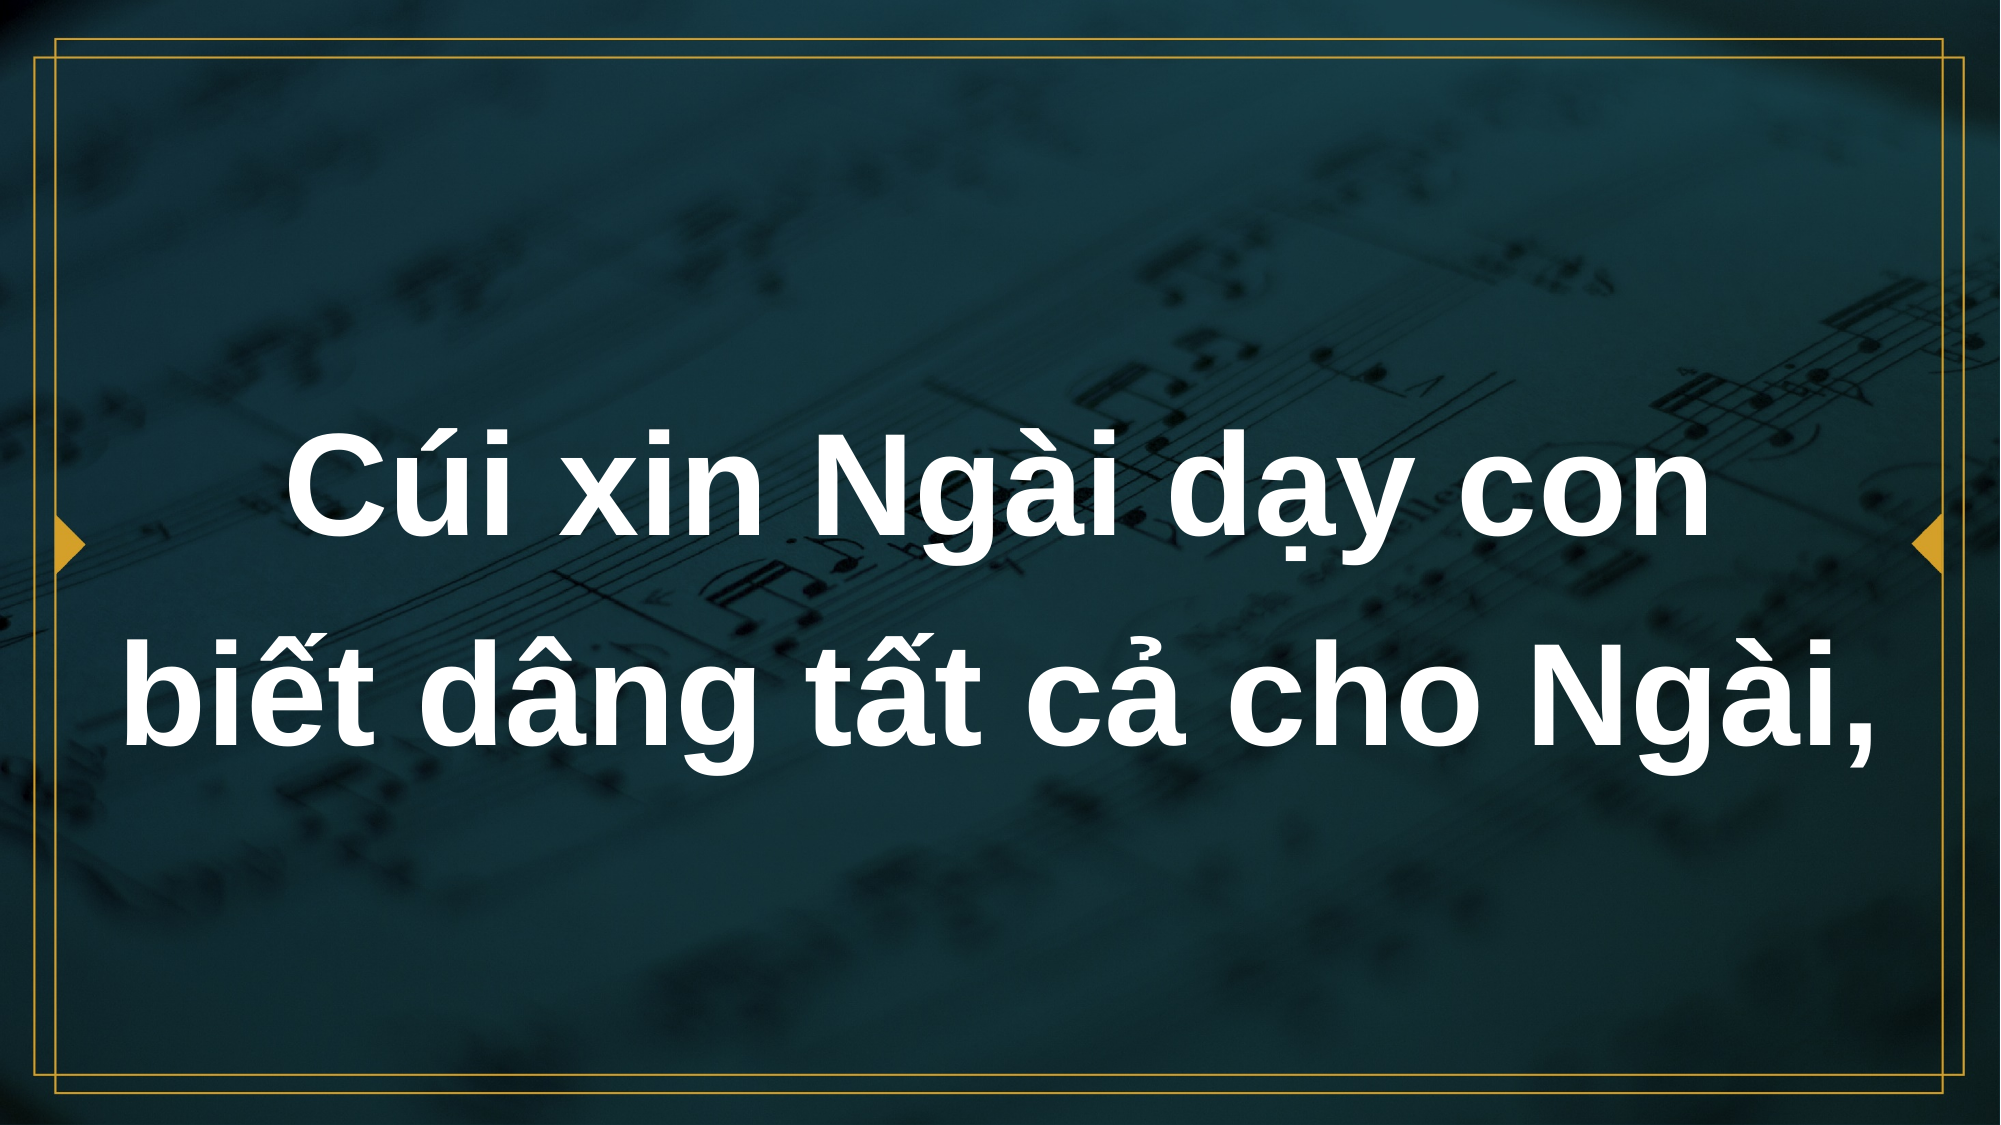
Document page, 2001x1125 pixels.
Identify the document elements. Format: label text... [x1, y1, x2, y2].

title Cúi xin Ngài dạy con biết dâng tất cả cho Ngài, [55, 53, 1945, 1077]
picture [0, 0, 2000, 1125]
